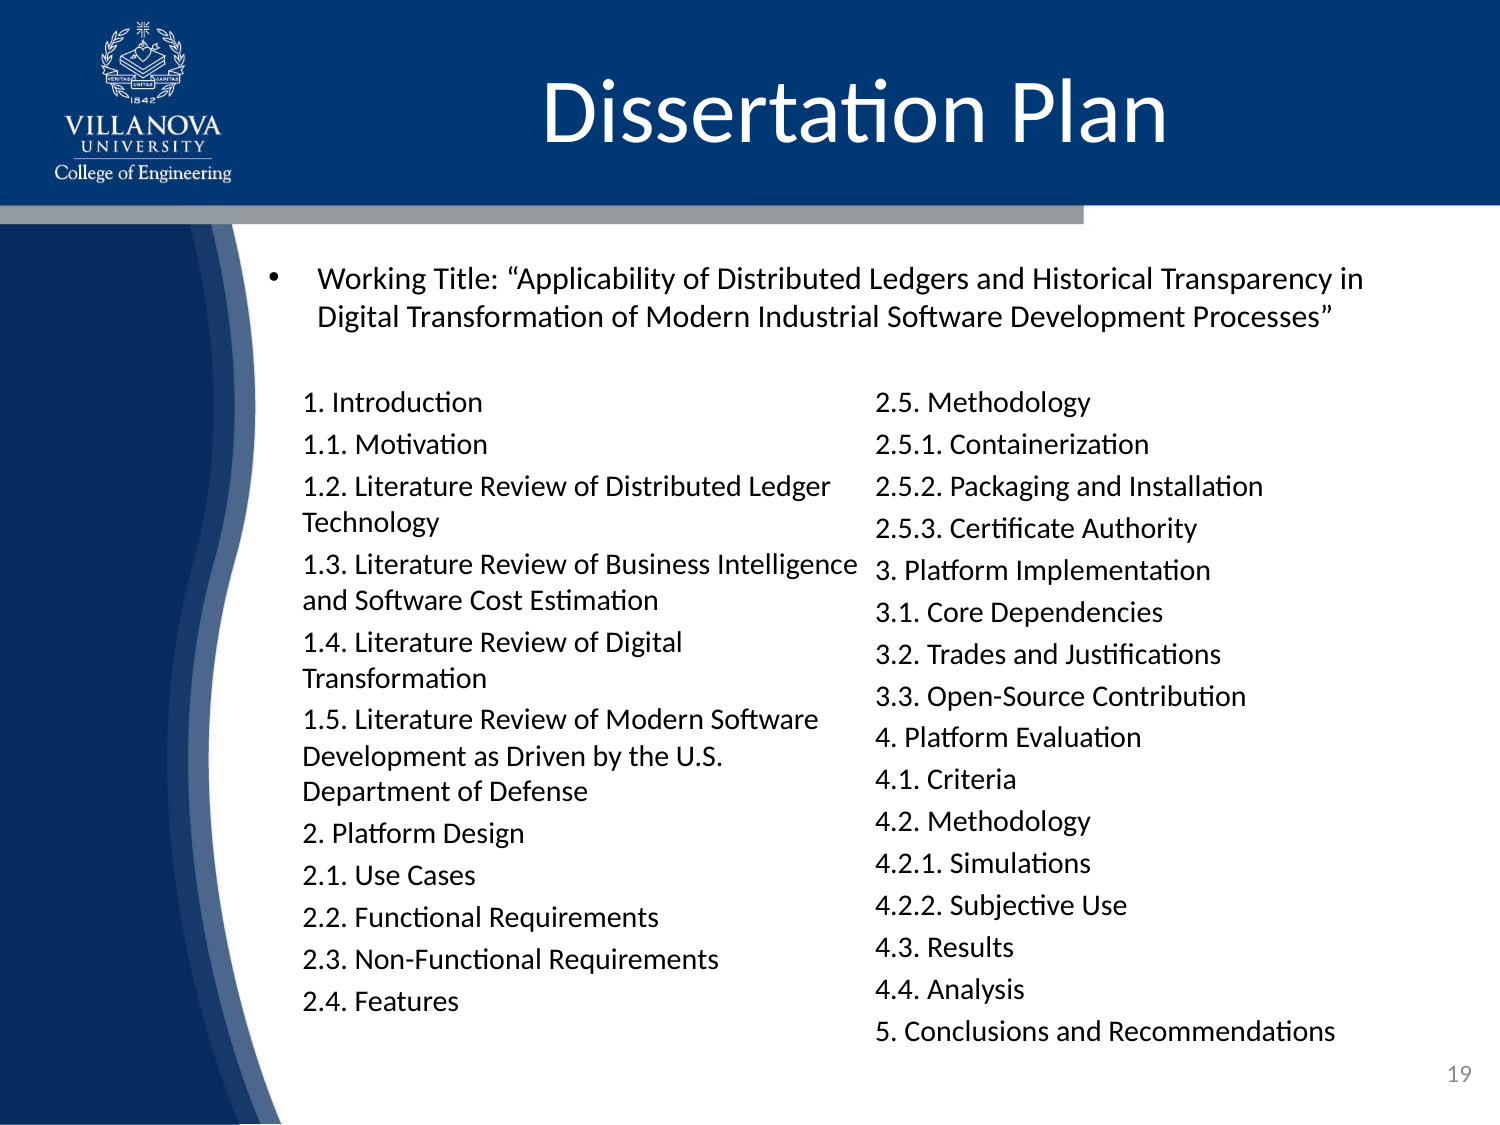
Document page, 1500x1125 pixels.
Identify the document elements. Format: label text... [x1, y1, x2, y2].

footer [150, 1042, 1425, 1103]
list 1. Introduction 1.1. Motivation 1.2. Literature Review of Distributed Ledger Technology 1.3. Literature Review of Business Intelligence and Software Cost Estimation 1.4. Literature Review of Digital Transformation 1.5. Literature Review of Modern Software Development as Driven by the U.S. Department of Defense 2. Platform Design 2.1. Use Cases 2.2. Functional Requirements 2.3. Non-Functional Requirements 2.4. Features 2.5. Methodology 2.5.1. Containerization 2.5.2. Packaging and Installation 2.5.3. Certificate Authority 3. Platform Implementation 3.1. Core Dependencies 3.2. Trades and Justifications 3.3. Open-Source Contribution 4. Platform Evaluation 4.1. Criteria 4.2. Methodology 4.2.1. Simulations 4.2.2. Subjective Use 4.3. Results 4.4. Analysis 5. Conclusions and Recommendations [287, 375, 1463, 1042]
title Dissertation Plan [212, 12, 1500, 200]
picture [0, 0, 1500, 1125]
text_box Working Title: “Applicability of Distributed Ledgers and Historical Transparency in Digital Transformation of Modern Industrial Software Development Processes” [253, 249, 1429, 375]
slide_number 19 [1425, 1042, 1488, 1103]
